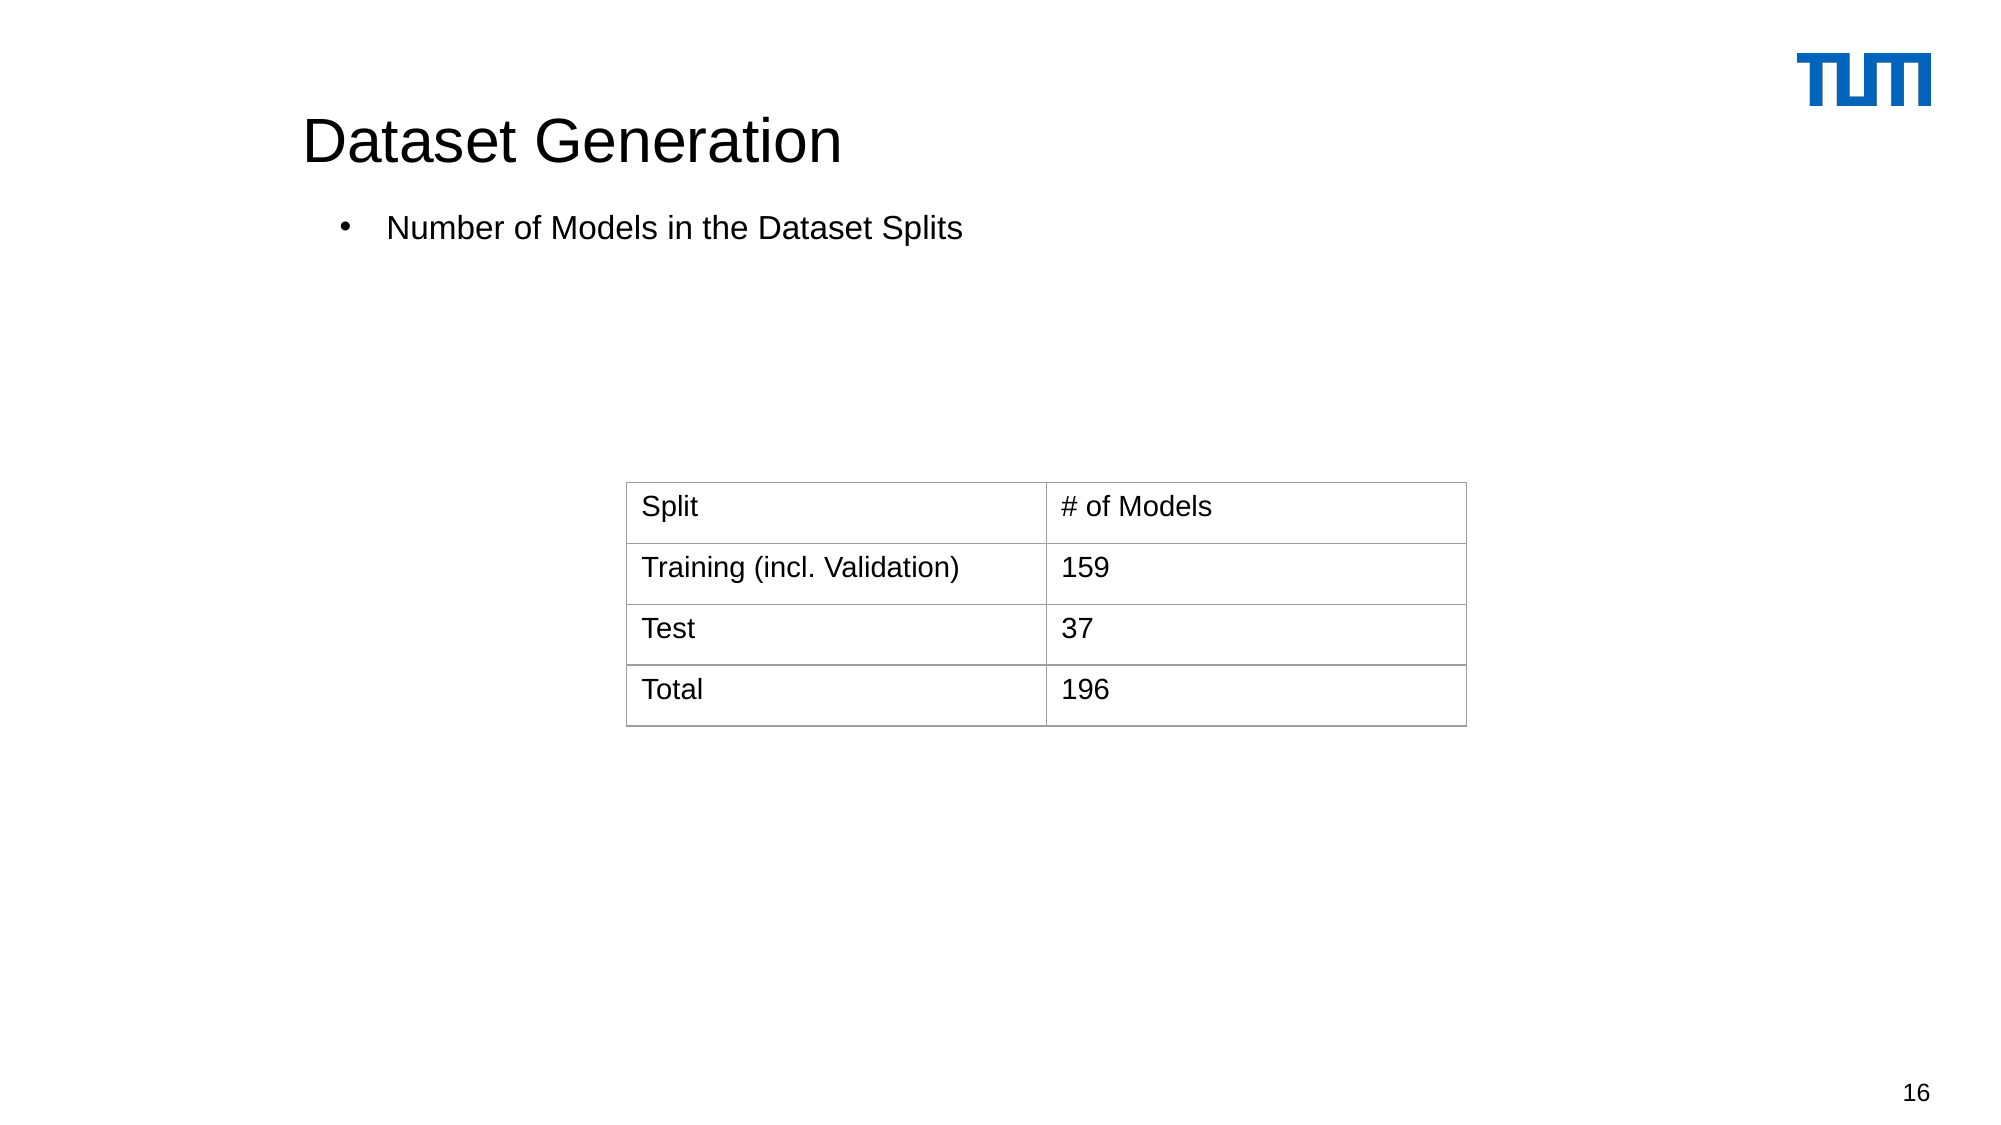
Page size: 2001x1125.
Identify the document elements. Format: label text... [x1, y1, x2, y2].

table_header # of Models [1047, 483, 1466, 543]
table_header Split [627, 483, 1046, 543]
table_cell Training (incl. Validation) [627, 544, 1046, 604]
table_cell 37 [1047, 605, 1466, 664]
table_cell 159 [1047, 544, 1466, 604]
title Dataset Generation [302, 95, 1698, 258]
table_cell Test [627, 605, 1046, 664]
picture [1797, 53, 1931, 106]
table_cell Total [627, 666, 1046, 725]
slide_number 16 [1481, 1061, 1931, 1122]
table_cell 196 [1047, 666, 1466, 725]
list Number of Models in the Dataset Splits [302, 258, 1698, 972]
